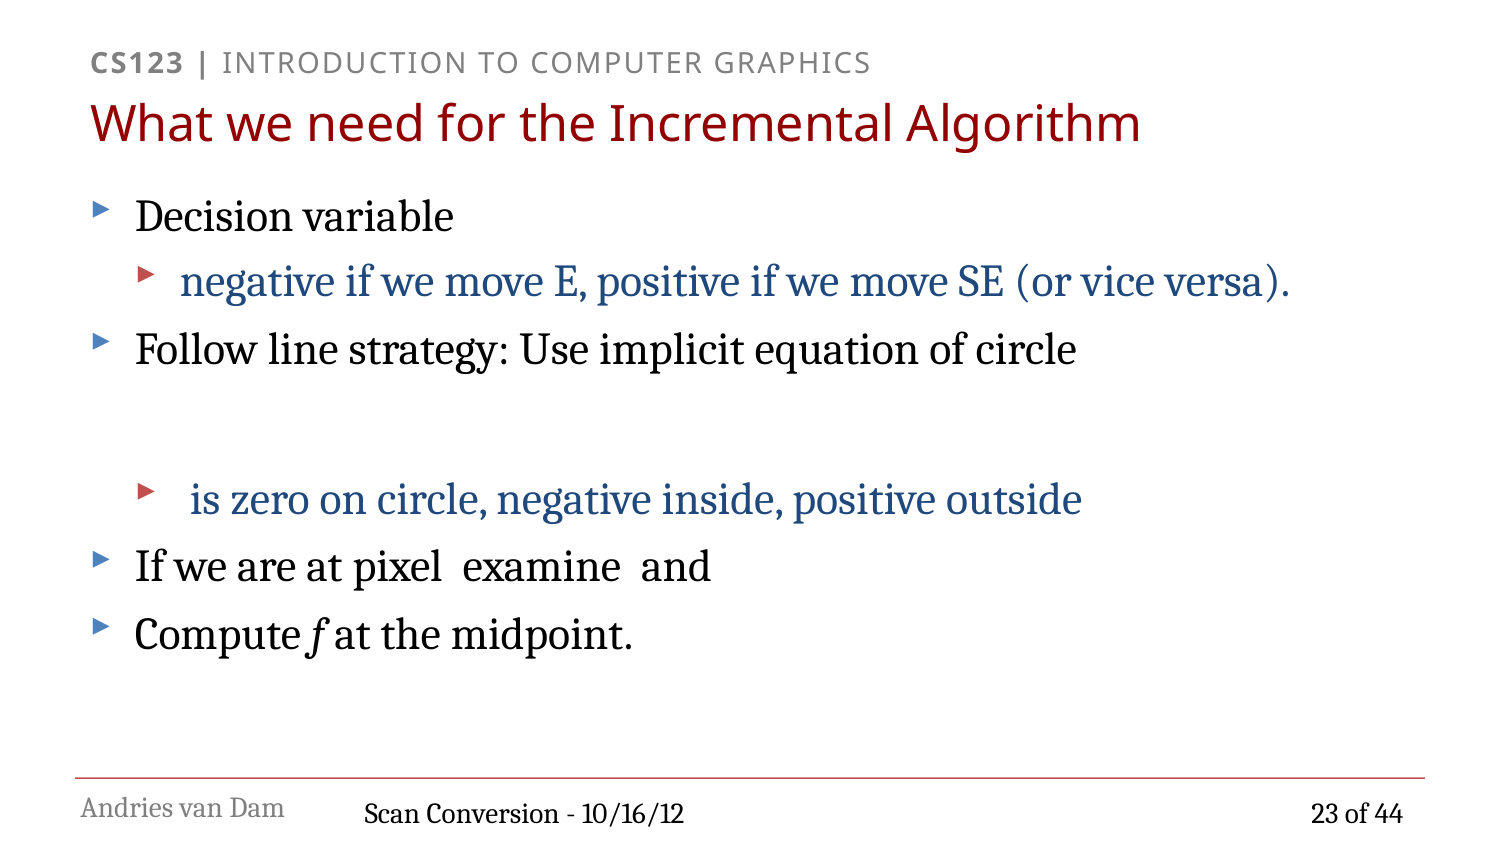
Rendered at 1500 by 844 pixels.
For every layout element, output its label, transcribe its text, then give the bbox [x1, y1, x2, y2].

title What we need for the Incremental Algorithm [75, 84, 1425, 160]
slide_number 23 of 44 [1224, 787, 1425, 827]
footer Scan Conversion - 10/16/12 [350, 787, 1213, 827]
